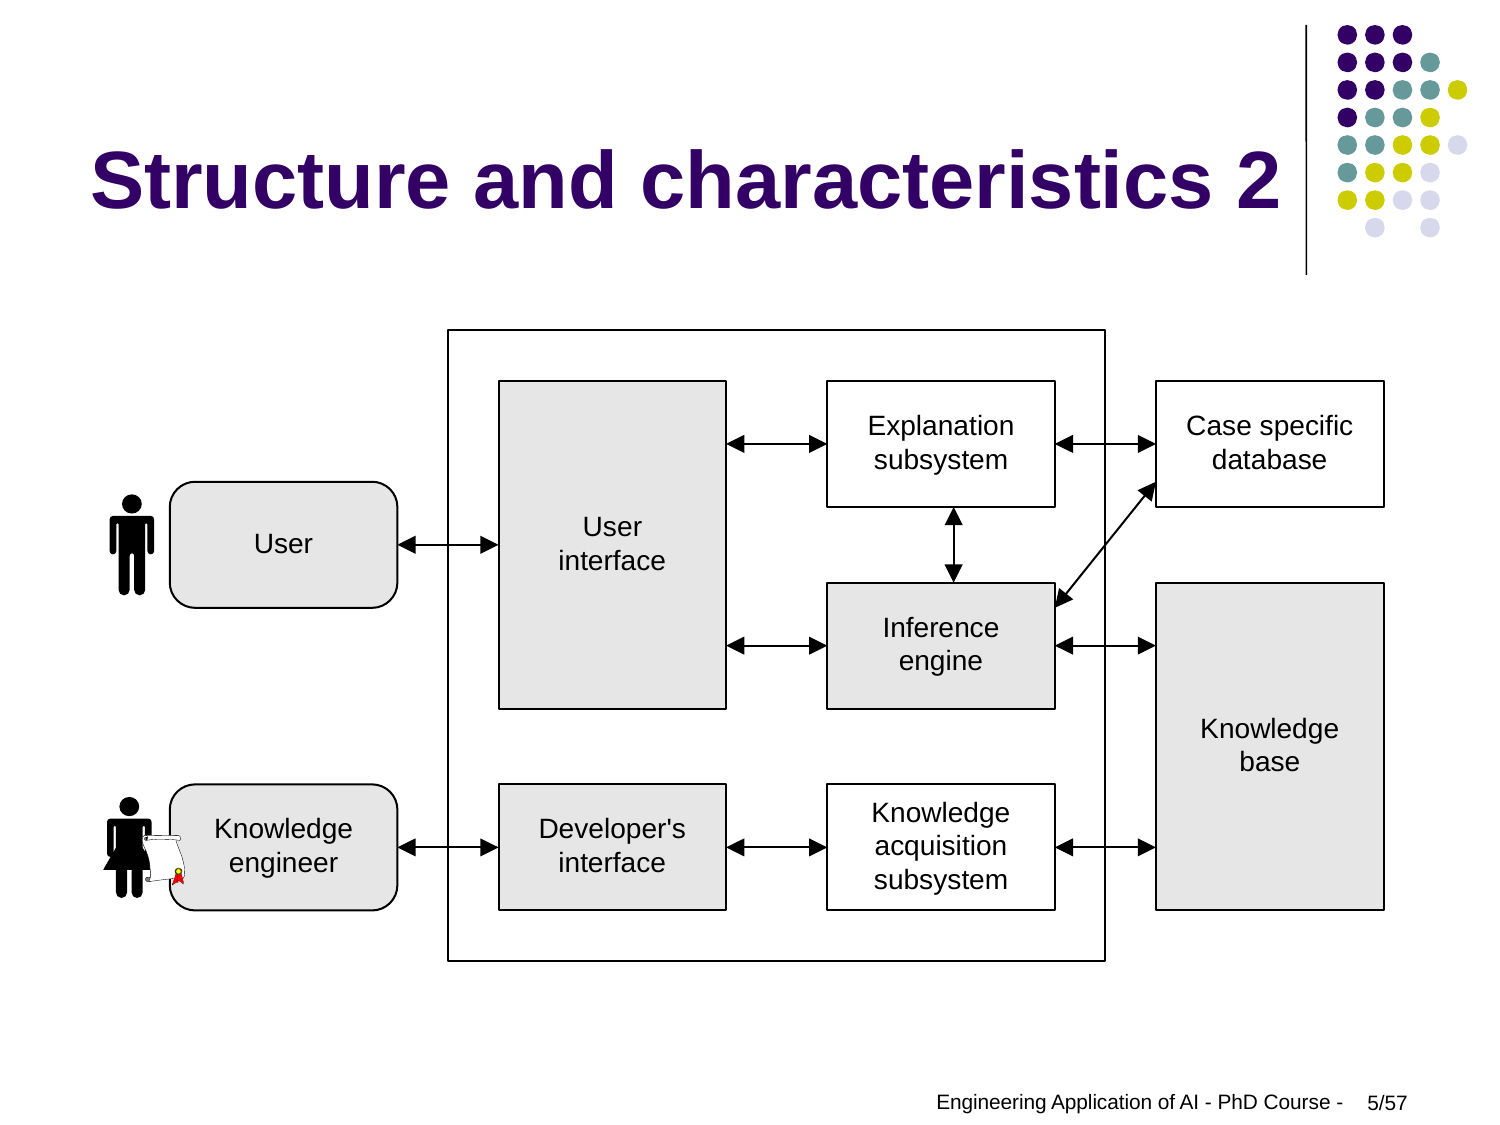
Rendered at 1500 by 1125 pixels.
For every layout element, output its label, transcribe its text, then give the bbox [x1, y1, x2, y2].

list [99, 326, 1388, 966]
footer Engineering Application of AI - PhD Course - [855, 1080, 1365, 1125]
title Structure and characteristics 2 [74, 19, 1313, 233]
slide_number 5/57 [1352, 1082, 1448, 1125]
